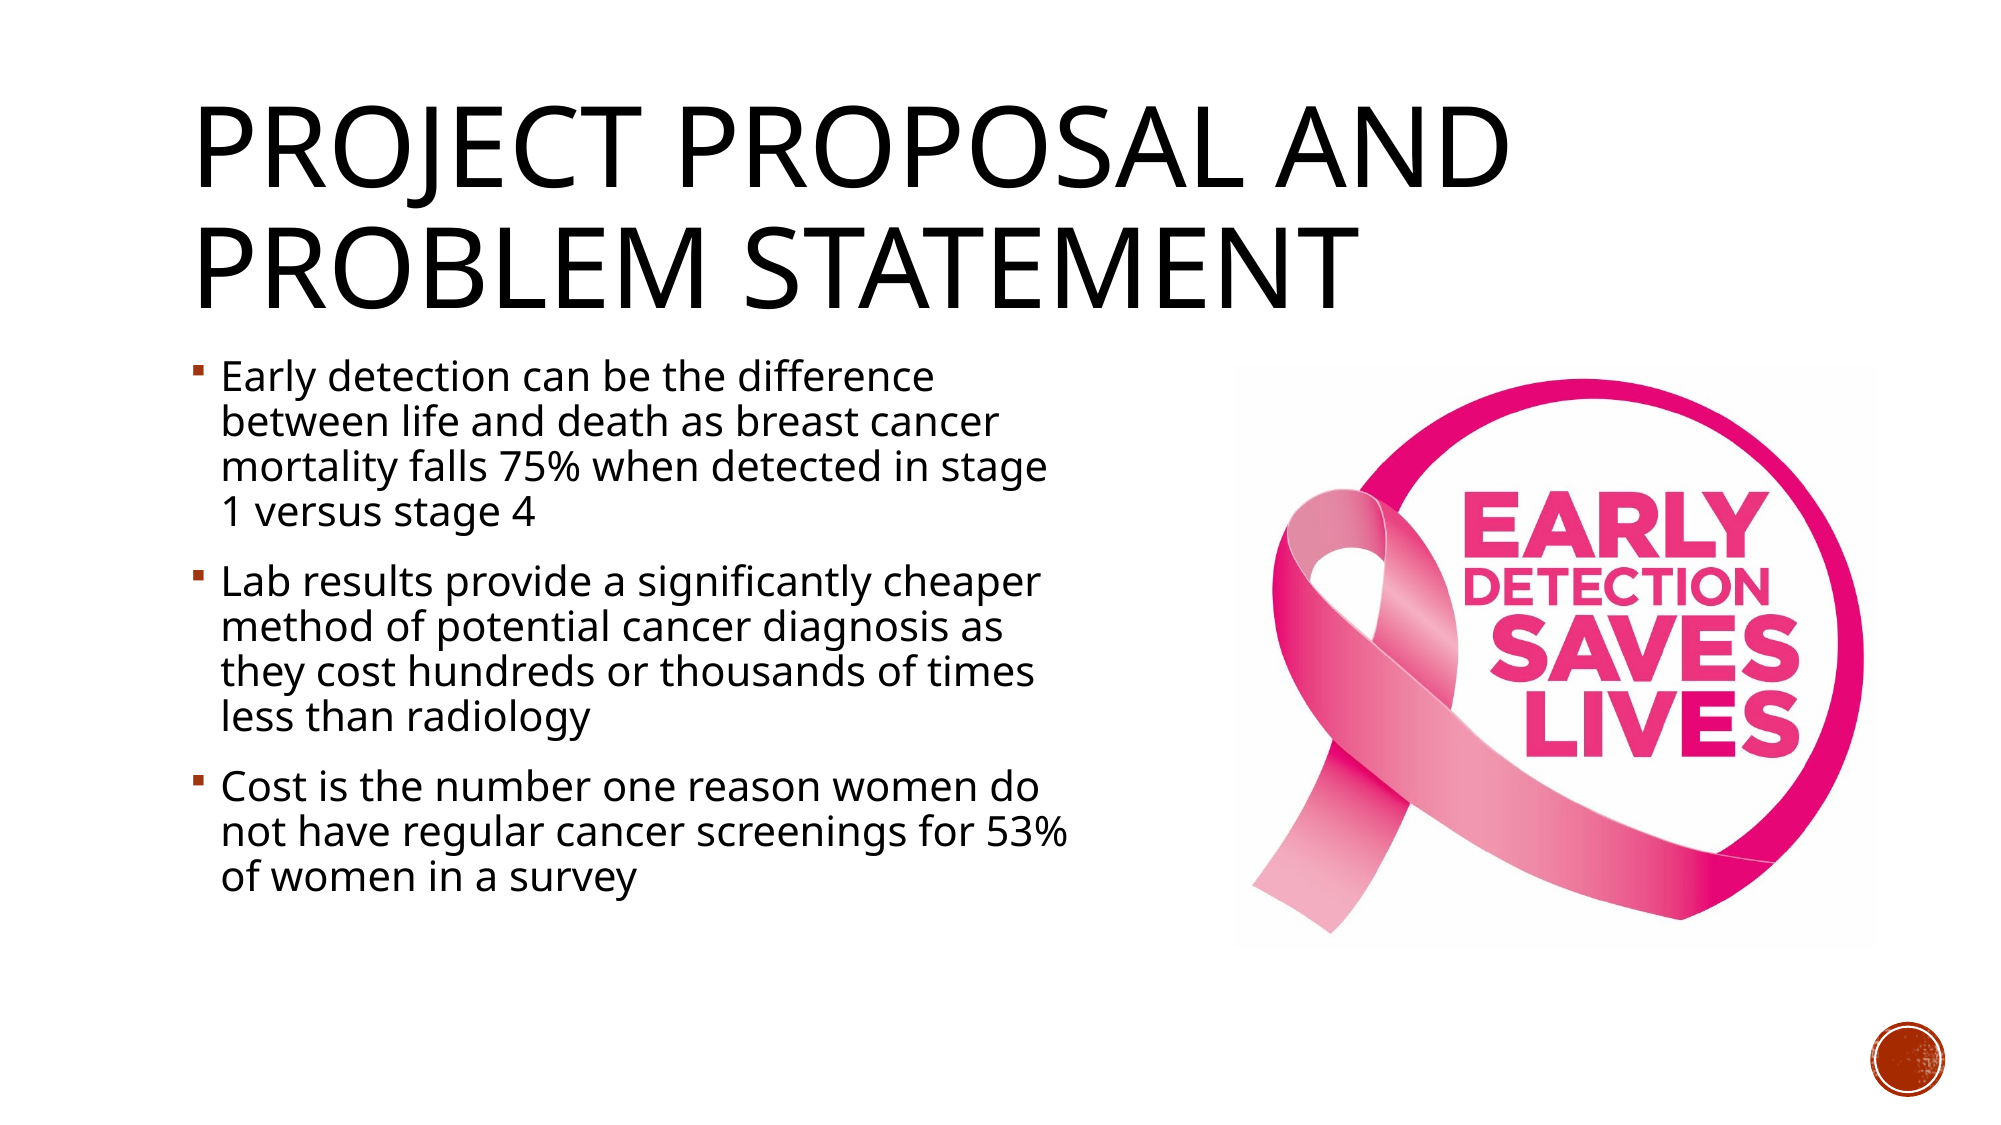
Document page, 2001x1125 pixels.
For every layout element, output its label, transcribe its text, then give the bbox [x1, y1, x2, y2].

title Project Proposal and Problem Statement [175, 79, 1826, 344]
list Early detection can be the difference between life and death as breast cancer mortality falls 75% when detected in stage 1 versus stage 4 Lab results provide a significantly cheaper method of potential cancer diagnosis as they cost hundreds or thousands of times less than radiology Cost is the number one reason women do not have regular cancer screenings for 53% of women in a survey [175, 348, 1093, 1013]
picture [1234, 365, 1877, 949]
